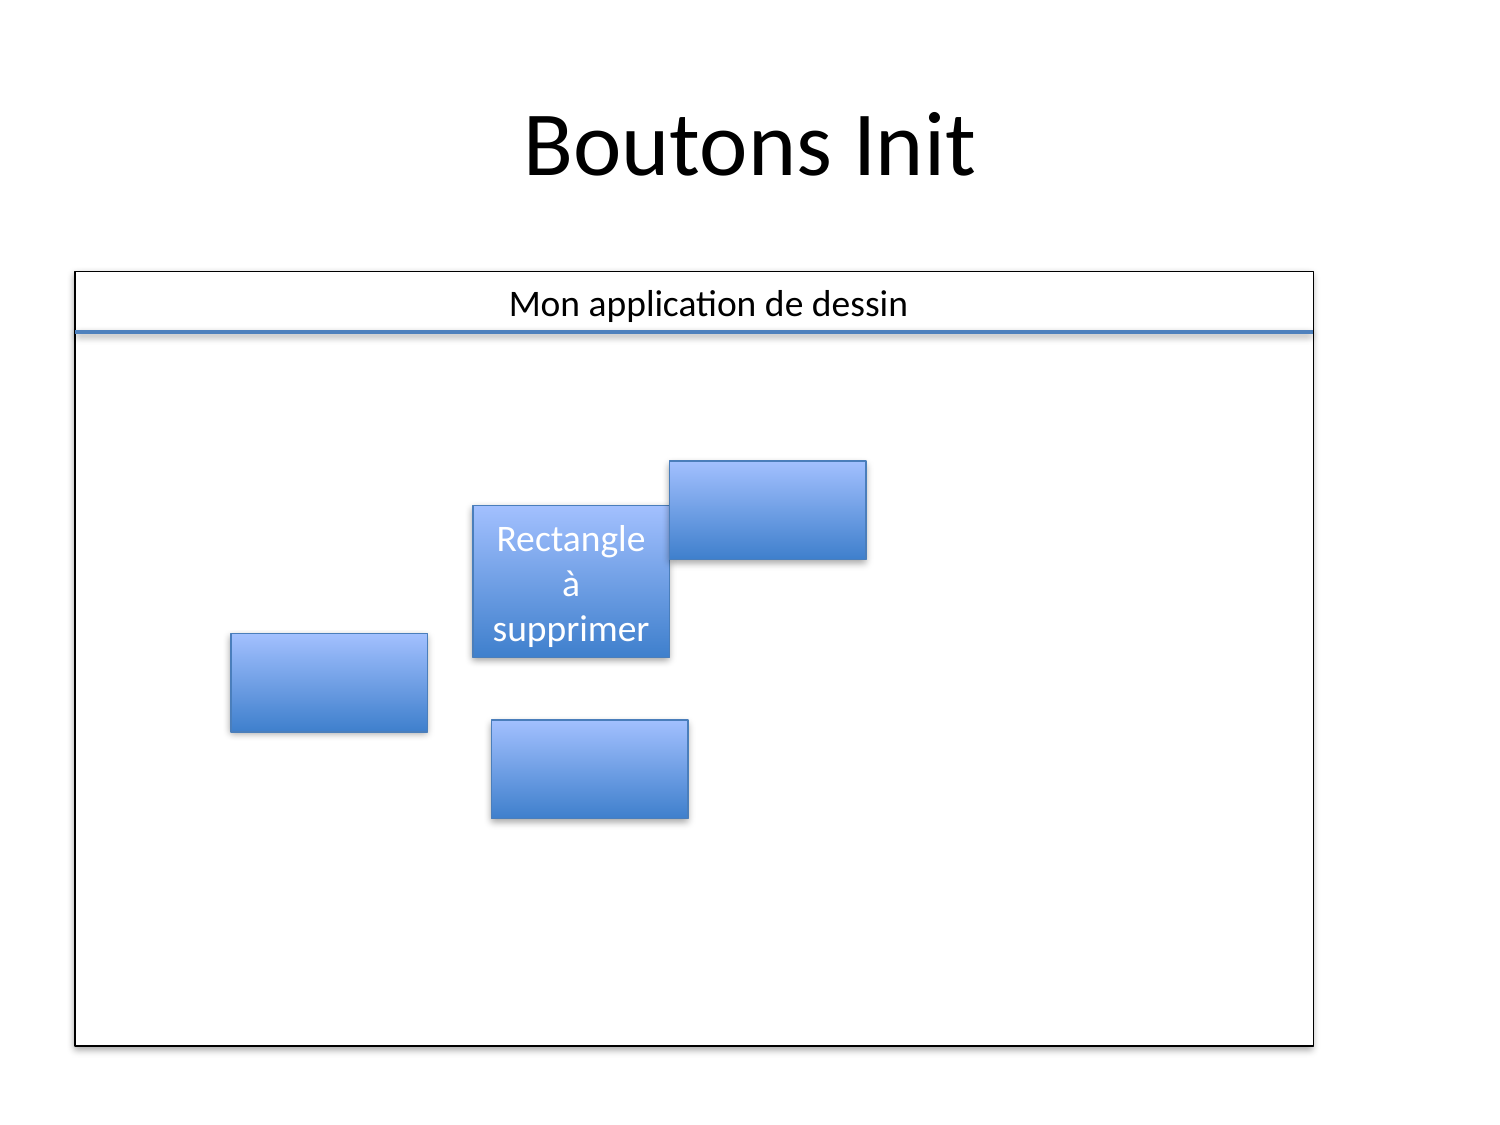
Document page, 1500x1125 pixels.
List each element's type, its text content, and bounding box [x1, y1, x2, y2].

title Boutons Init [75, 45, 1425, 233]
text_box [74, 271, 1314, 1047]
